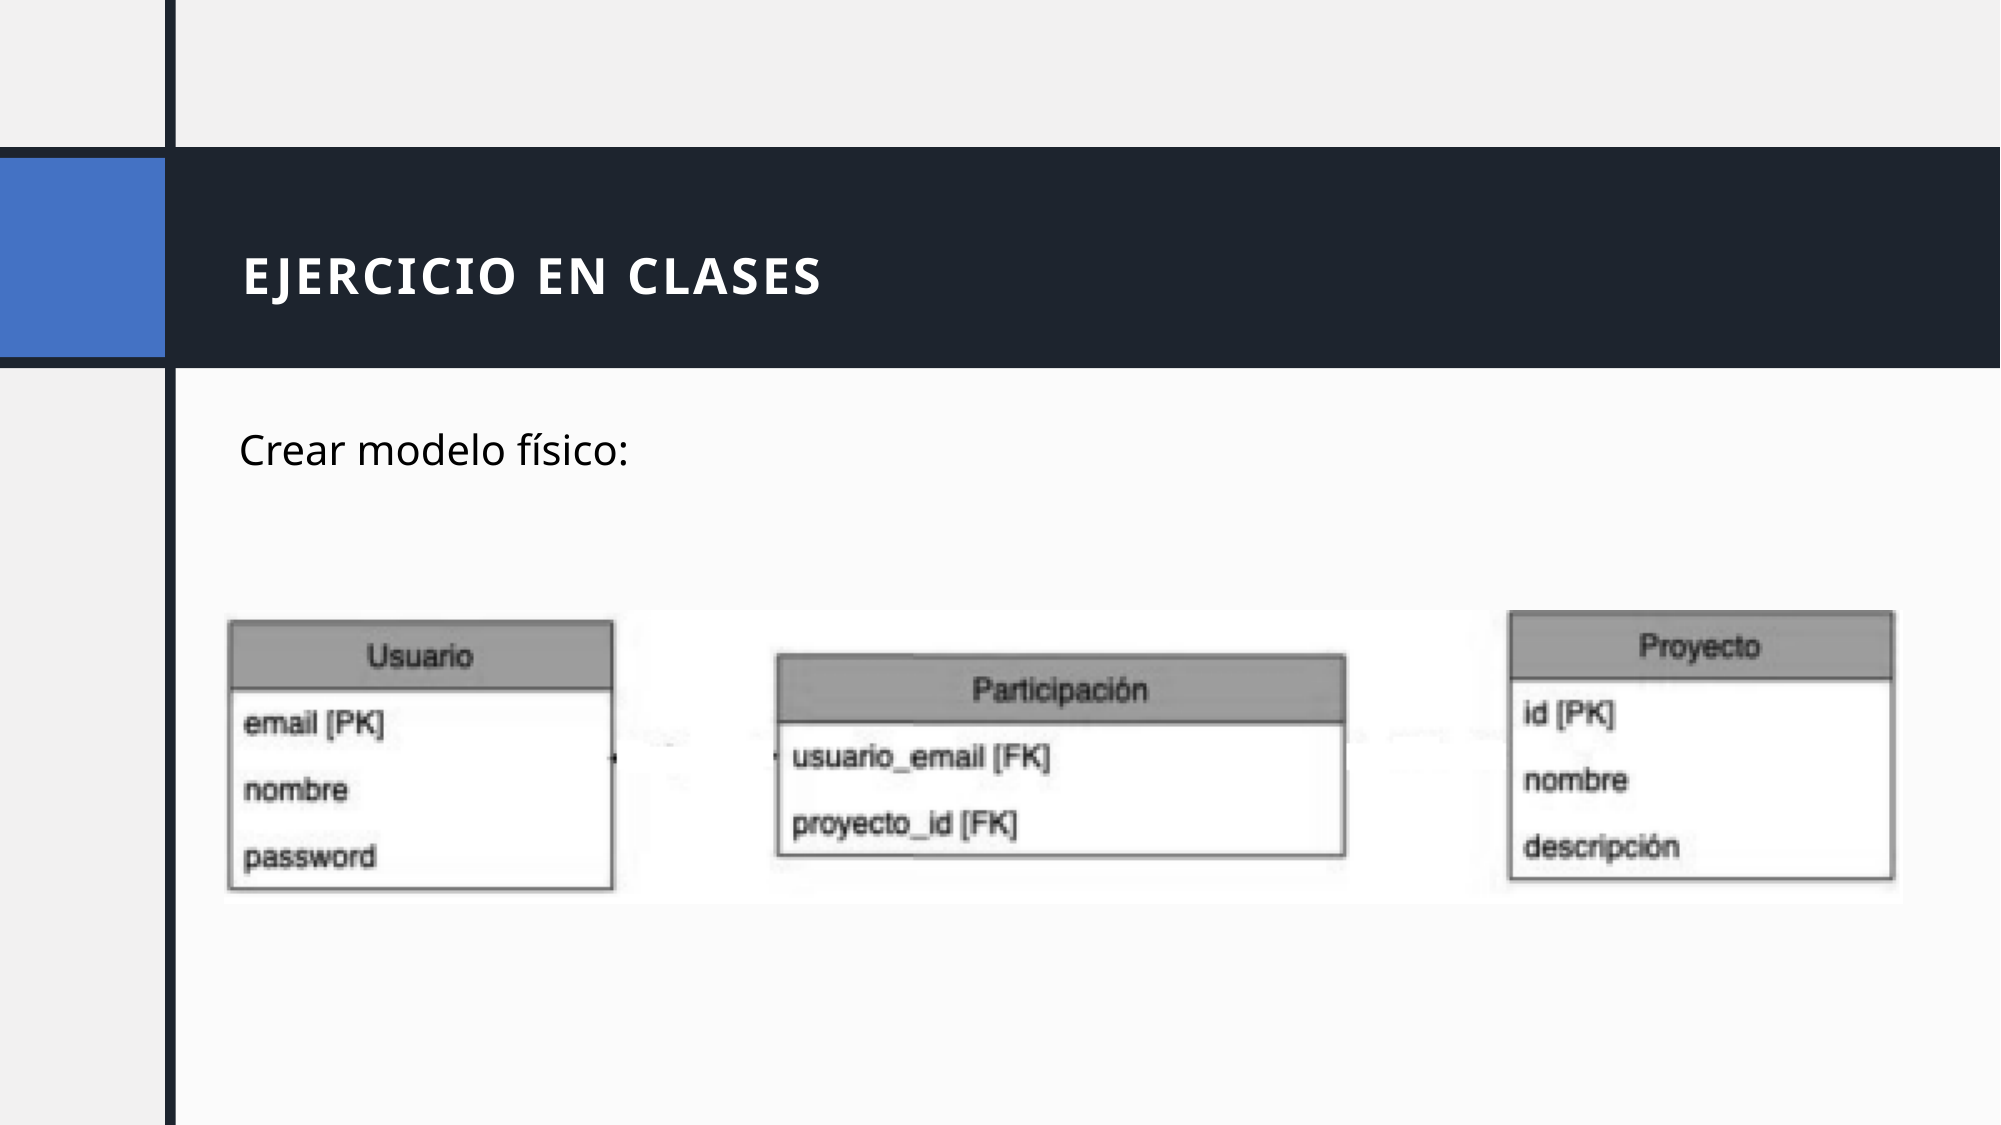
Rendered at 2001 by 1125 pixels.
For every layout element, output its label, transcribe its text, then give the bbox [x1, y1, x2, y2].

text_box [177, 146, 2000, 369]
text_box [164, 0, 177, 1125]
text_box [0, 157, 164, 358]
text_box Crear modelo físico: [223, 416, 1961, 482]
text_box [177, 0, 2000, 146]
text_box [0, 358, 164, 369]
picture [223, 610, 1904, 904]
text_box [0, 0, 164, 146]
text_box [177, 369, 2000, 1125]
text_box [0, 369, 164, 1125]
title EJERCICIO EN CLASES [224, 173, 1954, 343]
text_box [0, 146, 164, 157]
